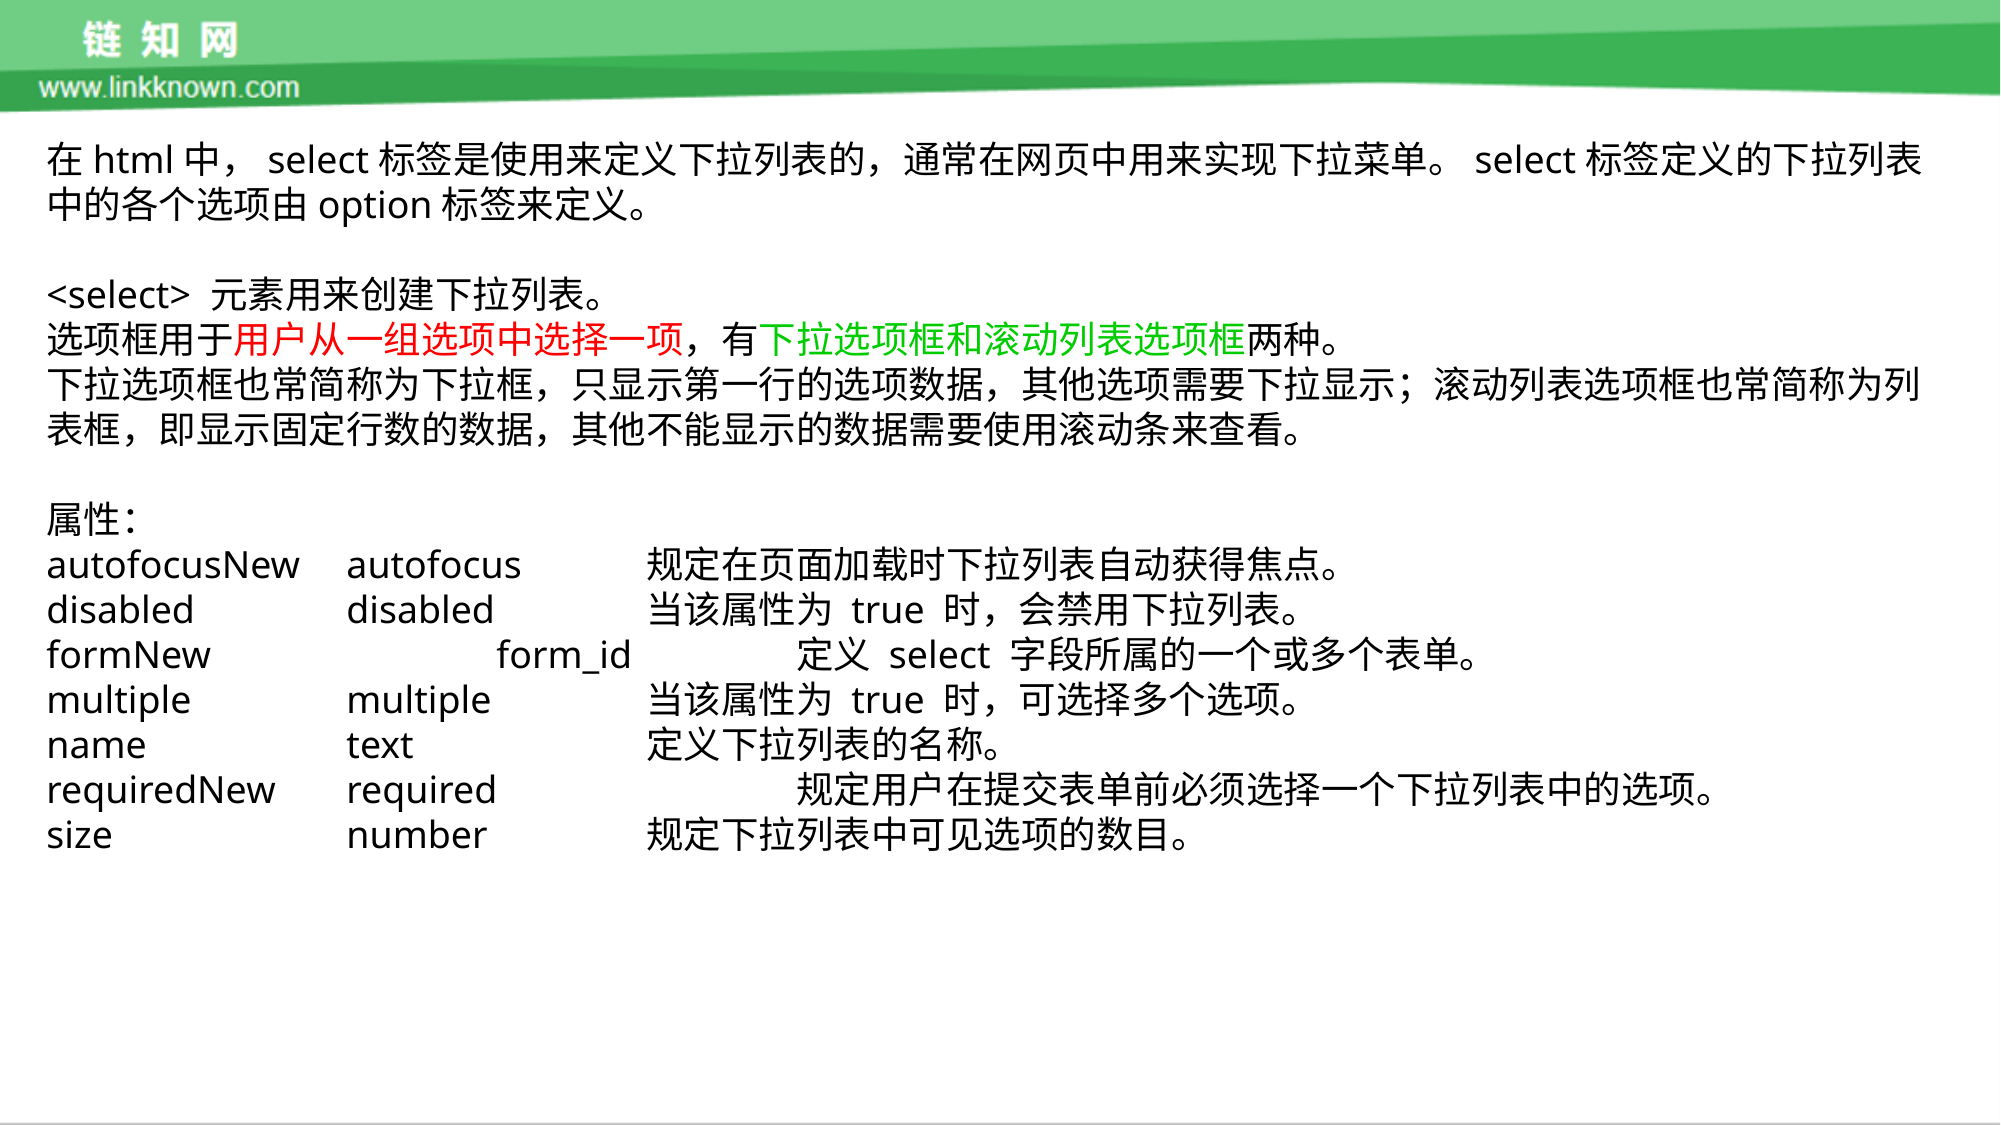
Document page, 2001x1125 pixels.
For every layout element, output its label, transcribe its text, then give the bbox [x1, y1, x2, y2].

picture [0, 0, 2001, 1125]
text_box 在html中，select标签是使用来定义下拉列表的，通常在网页中用来实现下拉菜单。select标签定义的下拉列表中的各个选项由option标签来定义。 <select> 元素用来创建下拉列表。 选项框用于用户从一组选项中选择一项，有下拉选项框和滚动列表选项框两种。 下拉选项框也常简称为下拉框，只显示第一行的选项数据，其他选项需要下拉显示；滚动列表选项框也常简称为列表框，即显示固定行数的数据，其他不能显示的数据需要使用滚动条来查看。 属性： autofocusNew autofocus 规定在页面加载时下拉列表自动获得焦点。 disabled disabled 当该属性为 true 时，会禁用下拉列表。 formNew form_id 定义 select 字段所属的一个或多个表单。 multiple multiple 当该属性为 true 时，可选择多个选项。 name text 定义下拉列表的名称。 requiredNew required 规定用户在提交表单前必须选择一个下拉列表中的选项。 size number 规定下拉列表中可见选项的数目。 [31, 128, 1962, 864]
